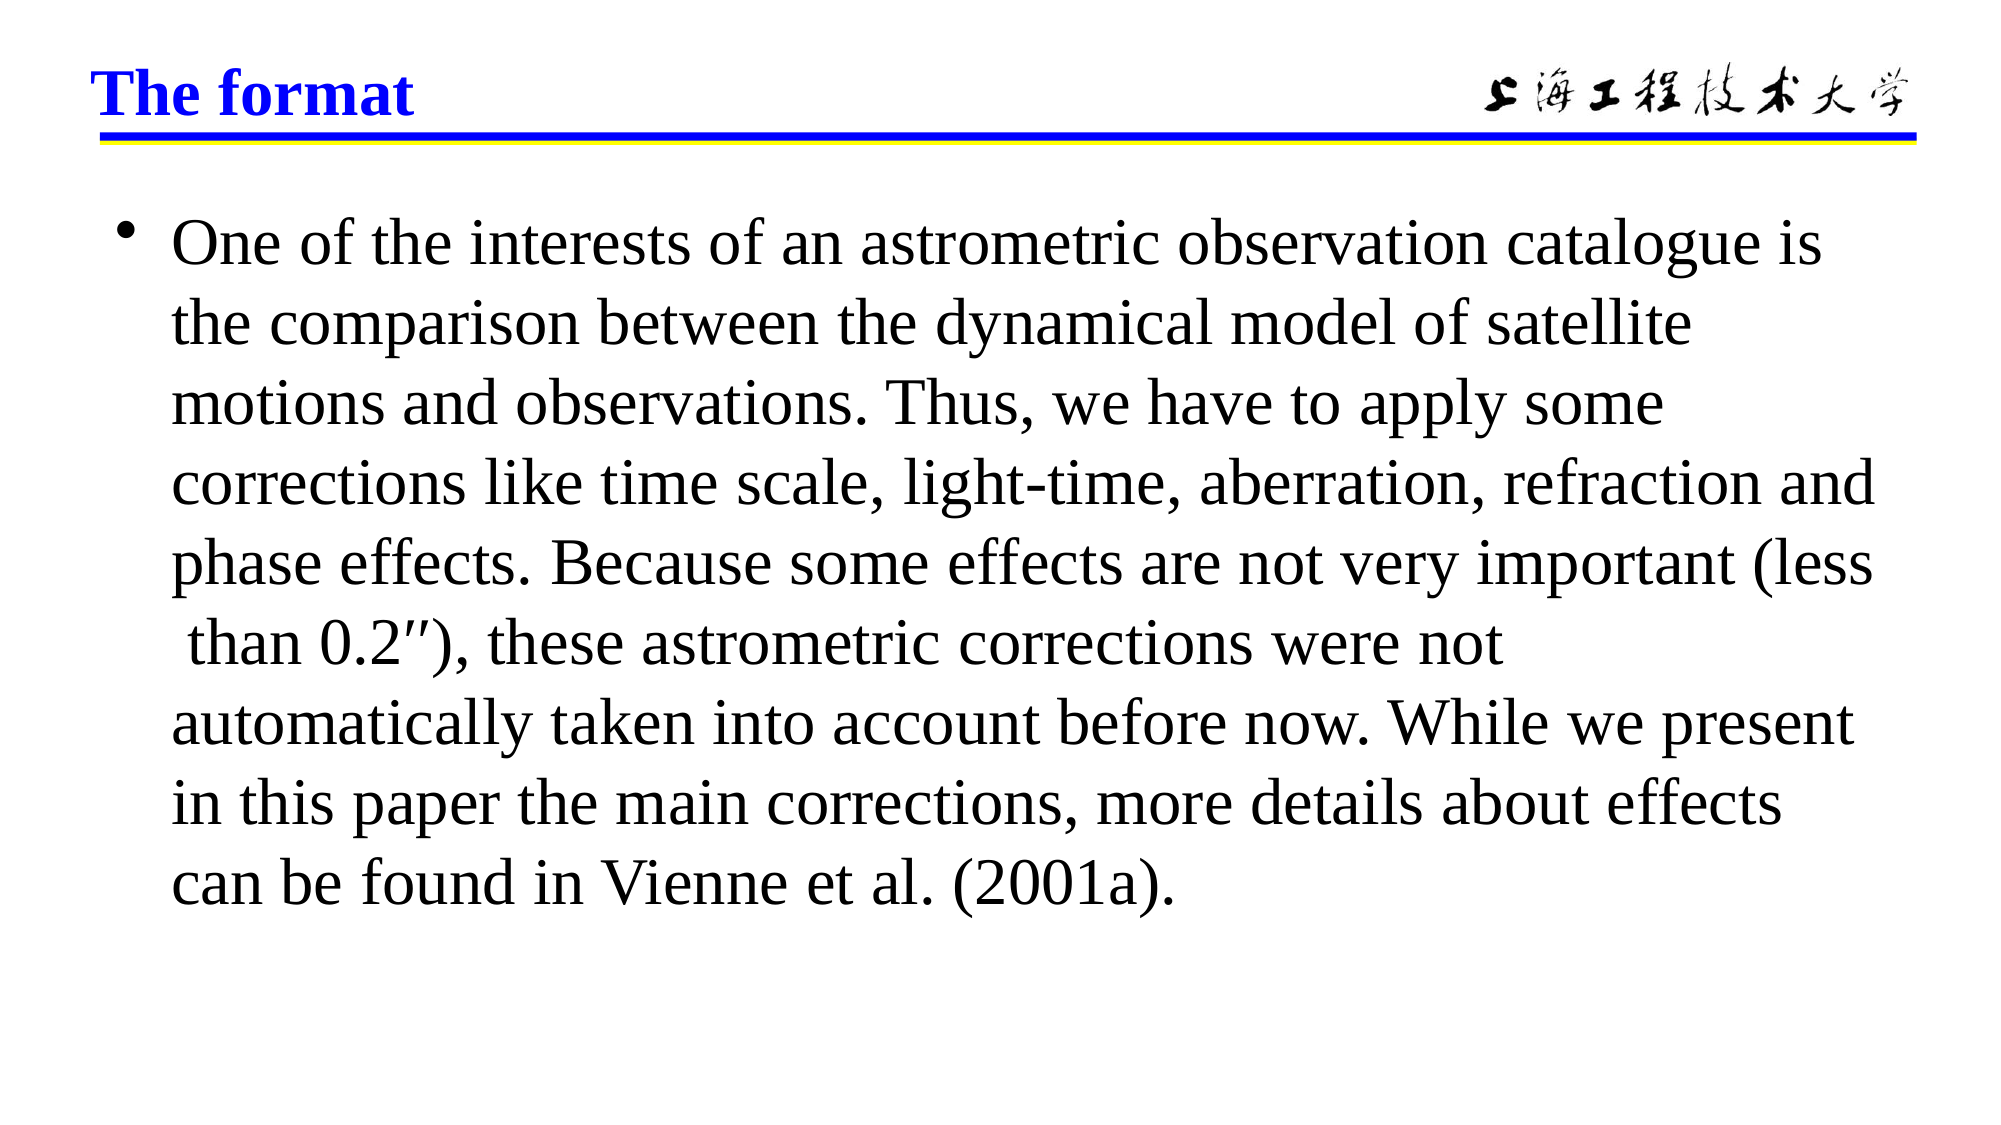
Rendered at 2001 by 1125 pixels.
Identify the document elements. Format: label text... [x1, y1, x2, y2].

title The format [75, 30, 1509, 148]
list One of the interests of an astrometric observation catalogue is the comparison between the dynamical model of satellite motions and observations. Thus, we have to apply some corrections like time scale, light-time, aberration, refraction and phase effects. Because some effects are not very important (less than 0.2′′), these astrometric corrections were not automatically taken into account before now. While we present in this paper the main corrections, more details about effects can be found in Vienne et al. (2001a). [99, 190, 1900, 1058]
picture [1509, 62, 1908, 116]
